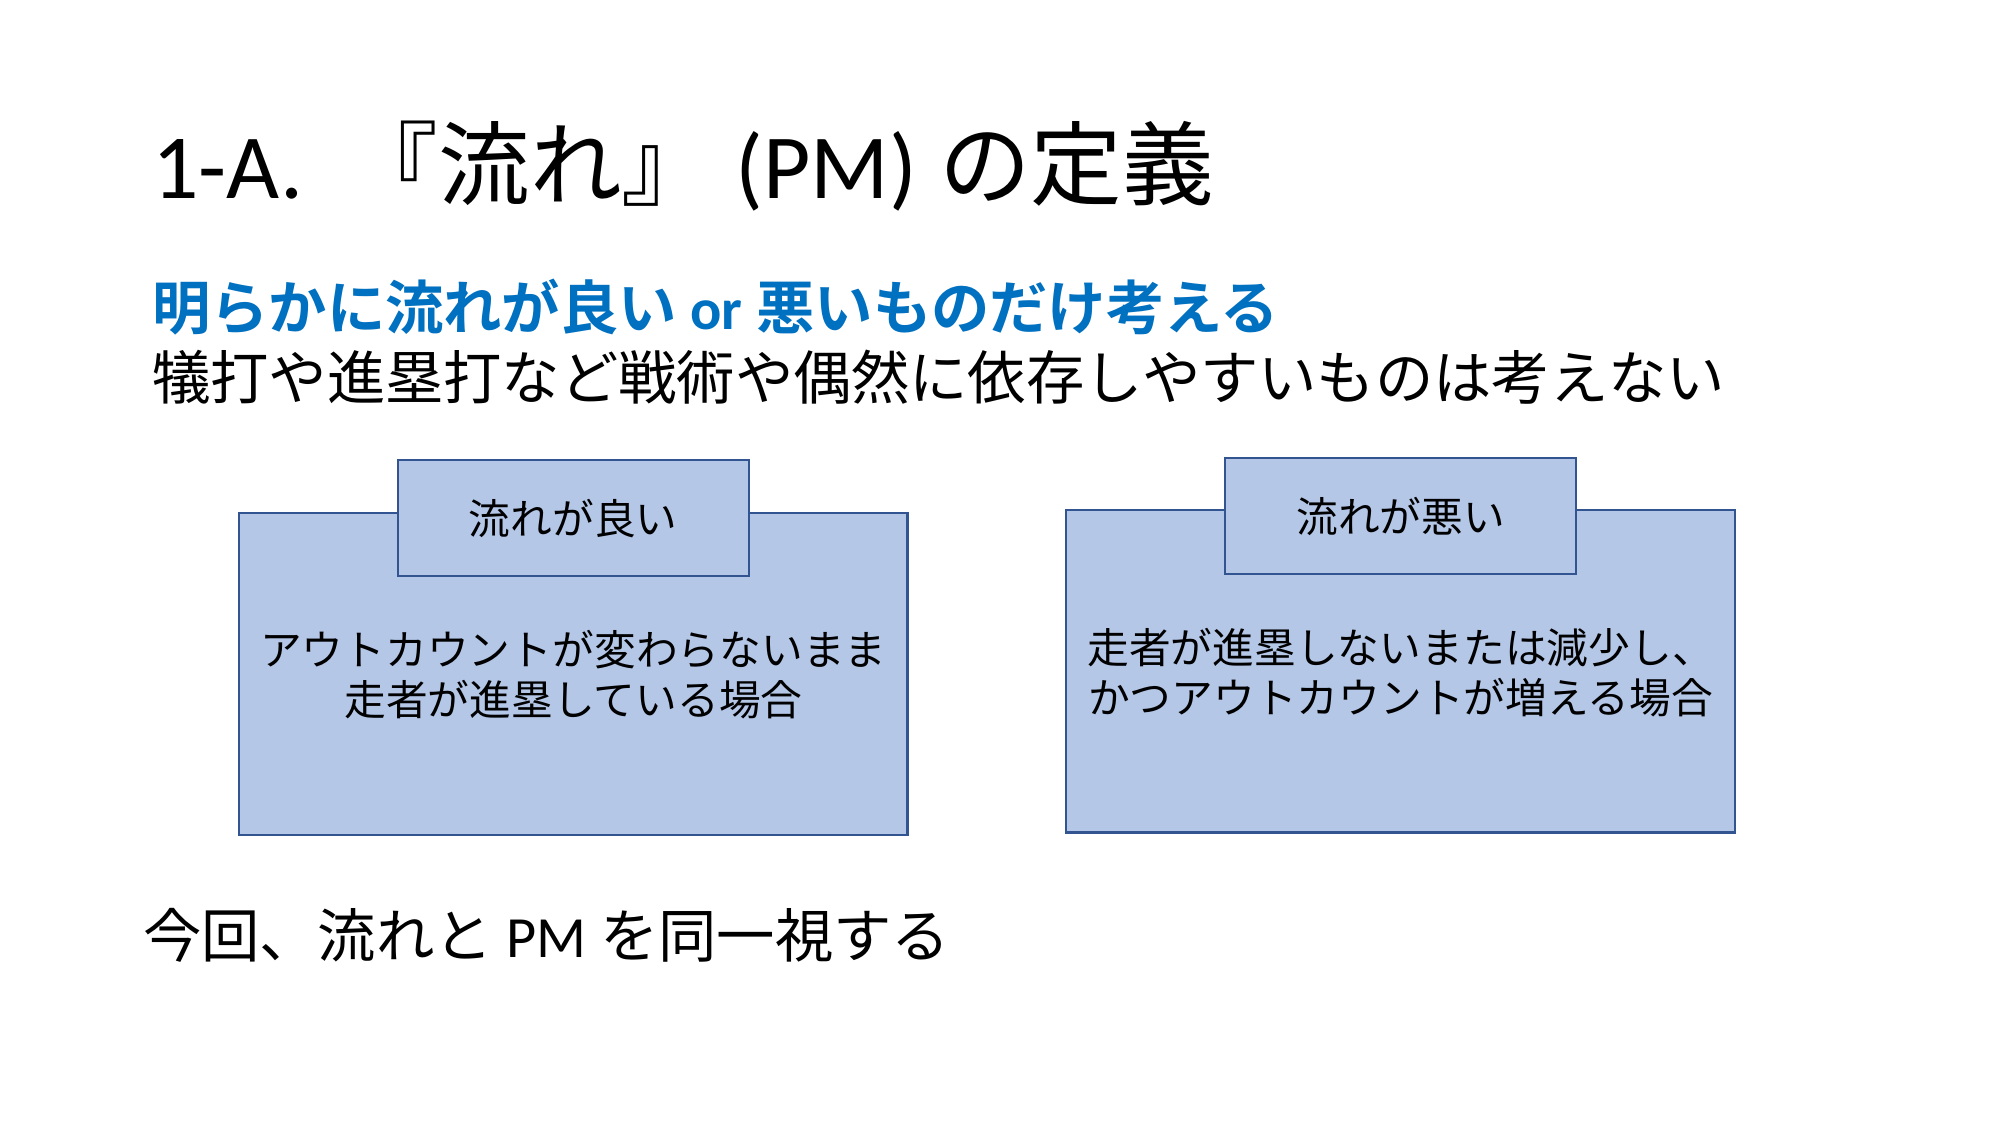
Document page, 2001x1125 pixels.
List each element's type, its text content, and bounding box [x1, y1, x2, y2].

list 明らかに流れが良いor悪いものだけ考える 犠打や進塁打など戦術や偶然に依存しやすいものは考えない [137, 264, 1879, 1014]
title 1-A. 『流れ』(PM)の定義 [137, 59, 1863, 264]
text_box 今回、流れとPMを同一視する [128, 891, 965, 977]
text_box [238, 460, 908, 835]
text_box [1066, 457, 1735, 833]
